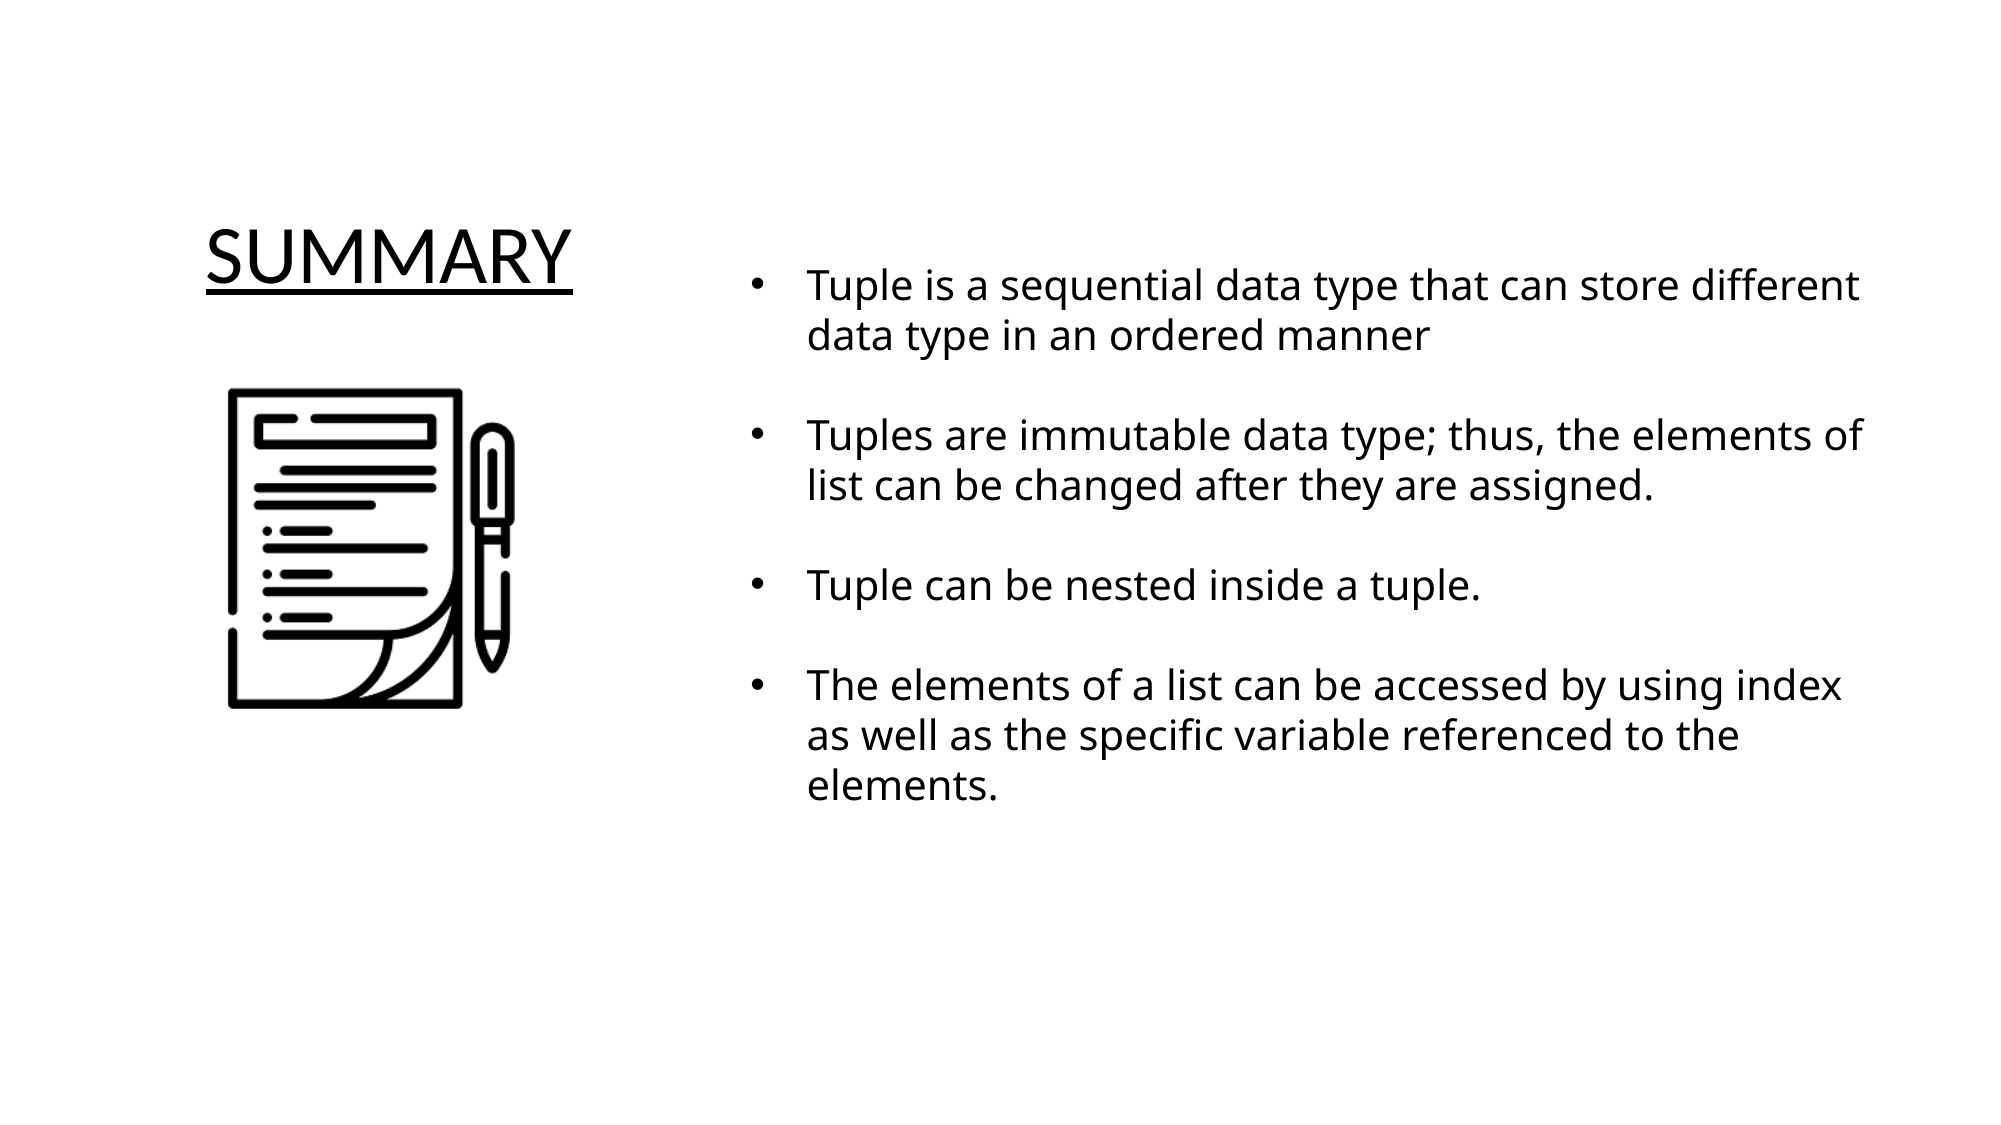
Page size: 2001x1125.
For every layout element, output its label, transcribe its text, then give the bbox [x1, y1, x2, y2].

text_box Tuple is a sequential data type that can store different data type in an ordered manner Tuples are immutable data type; thus, the elements of list can be changed after they are assigned. Tuple can be nested inside a tuple. The elements of a list can be accessed by using index as well as the specific variable referenced to the elements. [735, 251, 1907, 817]
picture [212, 373, 530, 724]
text_box SUMMARY [143, 193, 636, 308]
